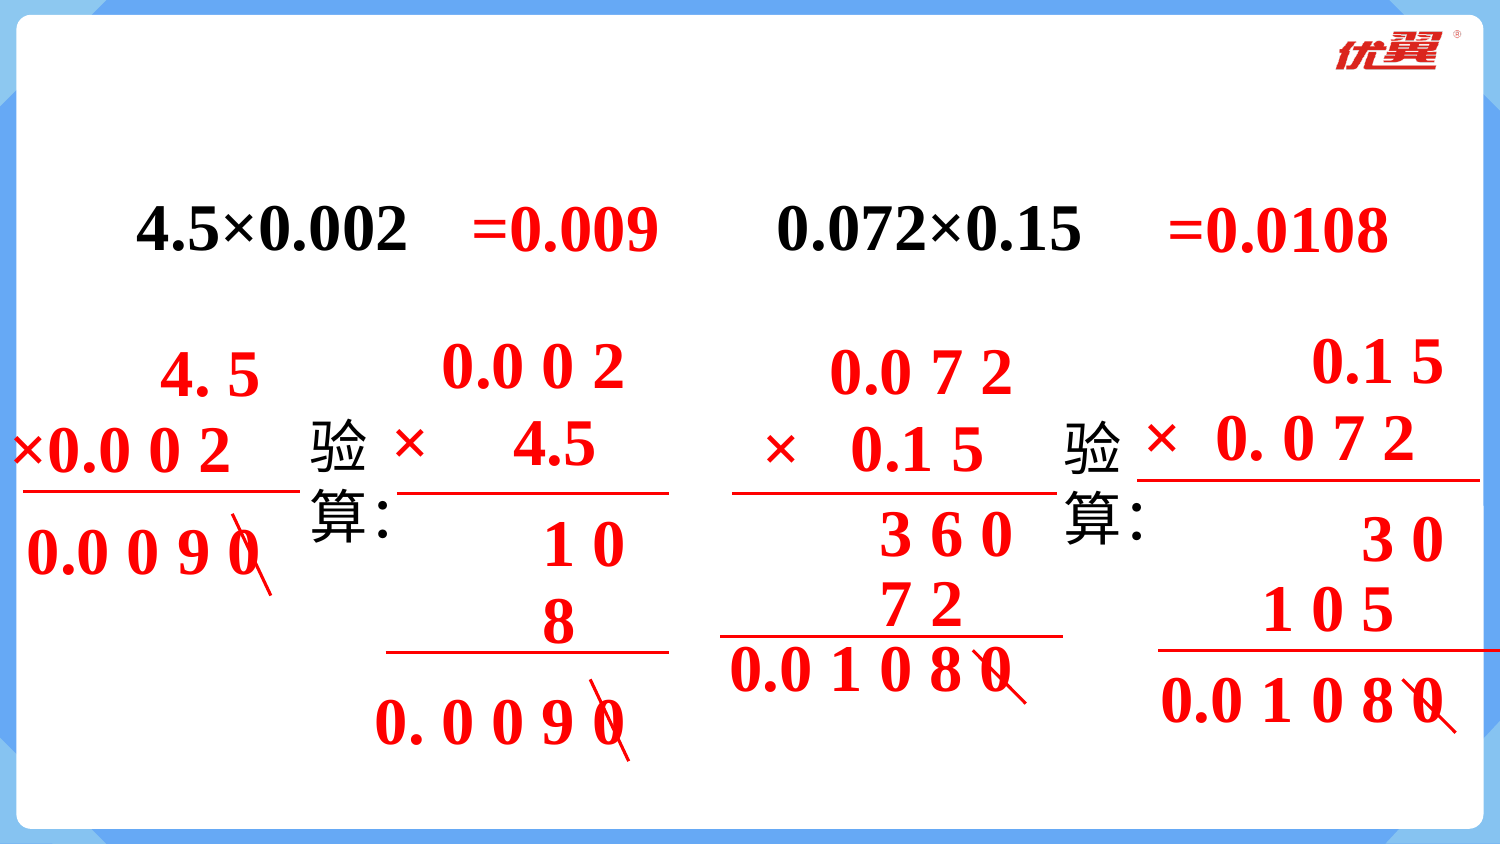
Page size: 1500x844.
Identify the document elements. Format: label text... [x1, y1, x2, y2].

text_box =0.0108 [1152, 178, 1500, 264]
text_box =0.009 [456, 177, 723, 264]
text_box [714, 320, 1500, 800]
text_box 4.5×0.002 0.072×0.15 [122, 176, 1500, 272]
picture [1326, 30, 1463, 71]
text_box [590, 679, 629, 762]
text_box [1402, 679, 1456, 733]
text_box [1129, 309, 1500, 749]
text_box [259, 314, 690, 754]
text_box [972, 650, 1026, 704]
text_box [0, 322, 355, 762]
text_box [232, 513, 271, 596]
